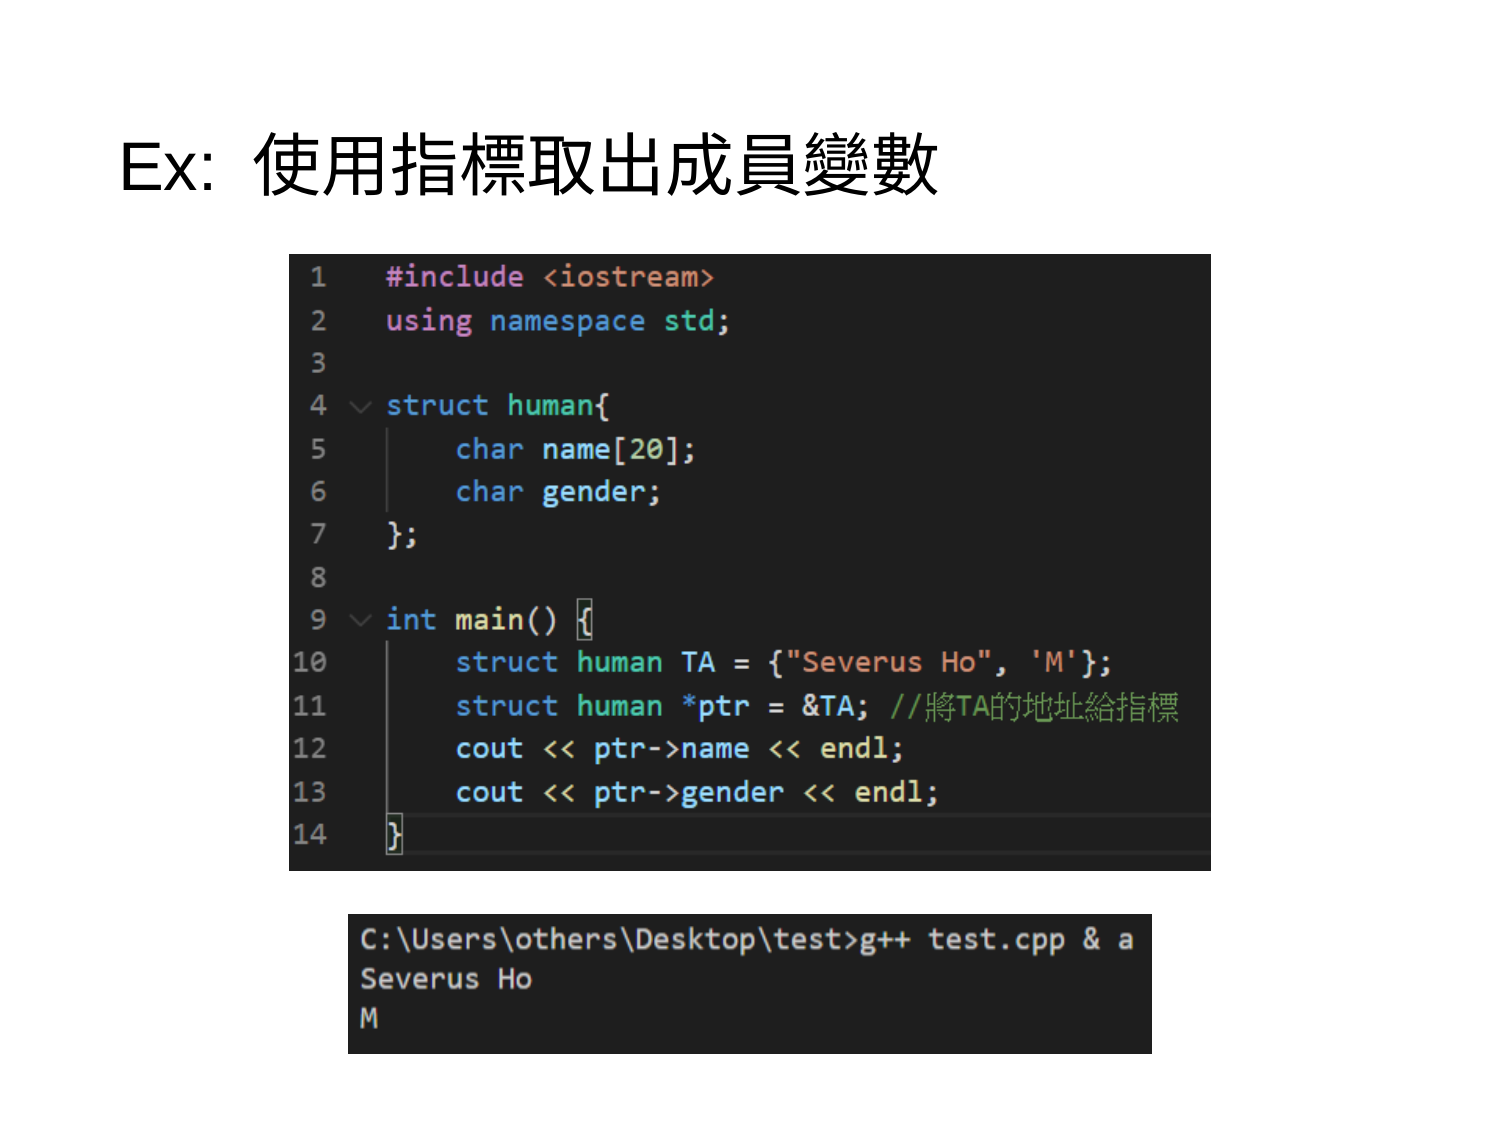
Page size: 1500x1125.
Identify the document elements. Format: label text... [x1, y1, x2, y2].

title Ex: 使用指標取出成員變數 [103, 59, 1397, 278]
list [289, 254, 1211, 871]
picture [348, 914, 1152, 1054]
